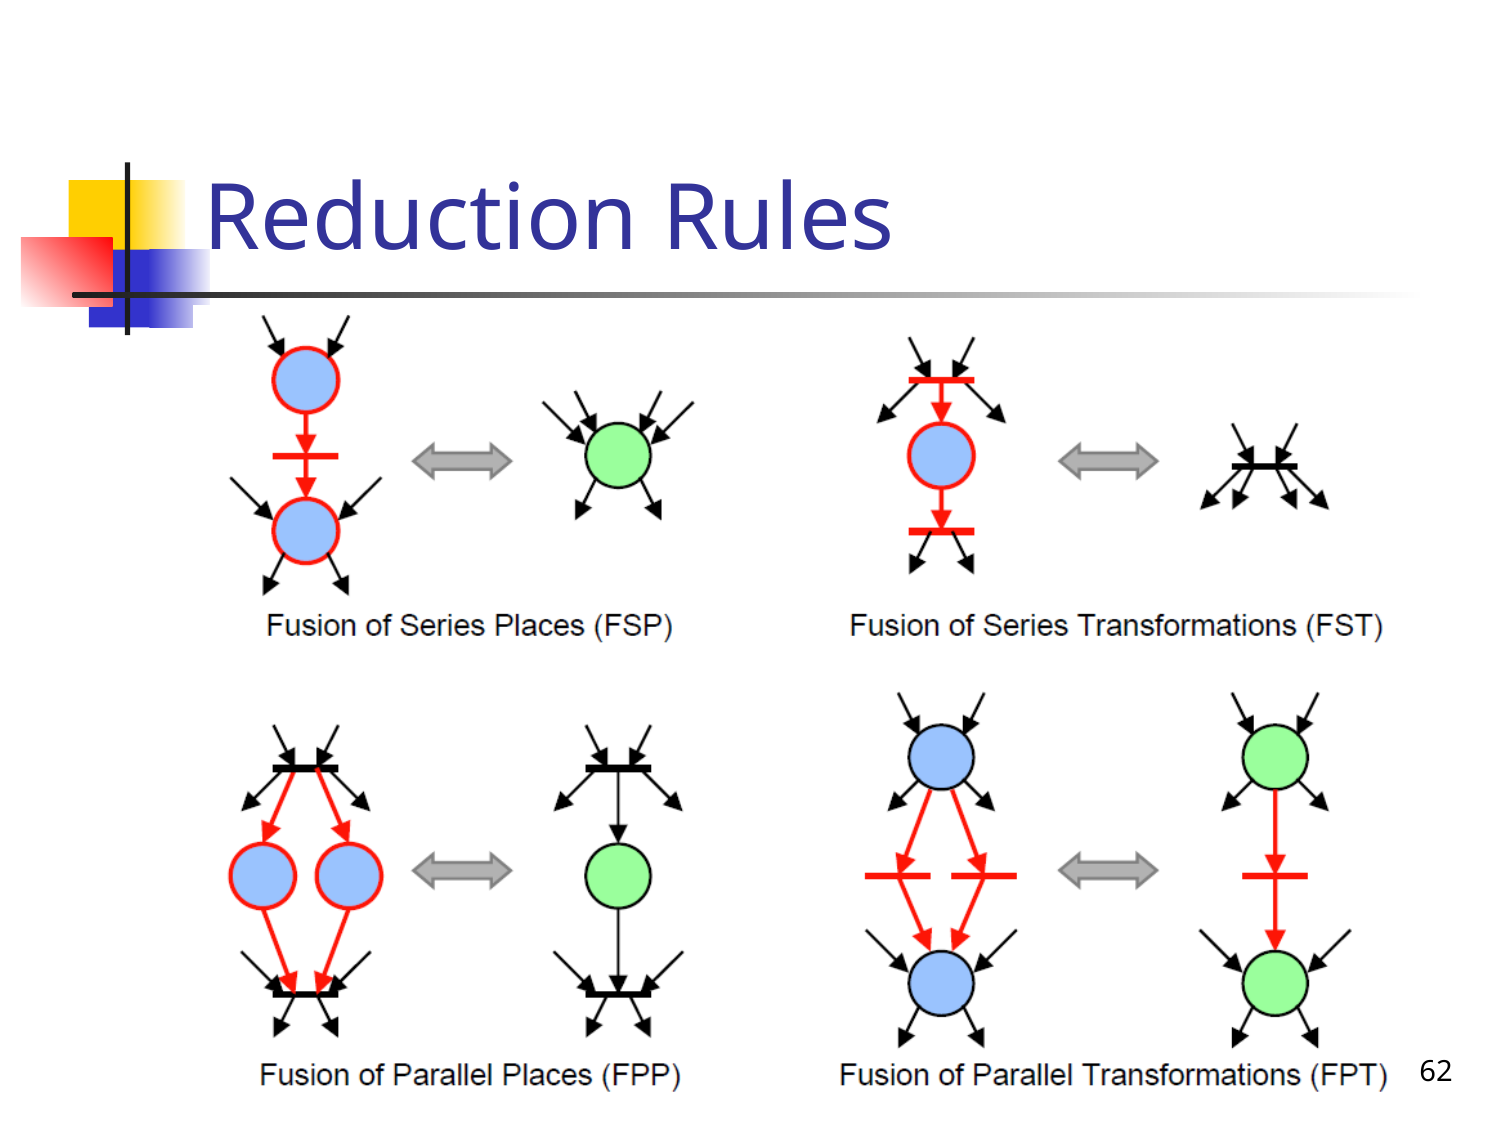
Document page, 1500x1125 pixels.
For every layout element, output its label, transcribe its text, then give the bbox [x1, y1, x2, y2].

picture [193, 305, 1420, 1097]
title Reduction Rules [188, 35, 1468, 275]
slide_number 62 [1422, 1024, 1468, 1100]
